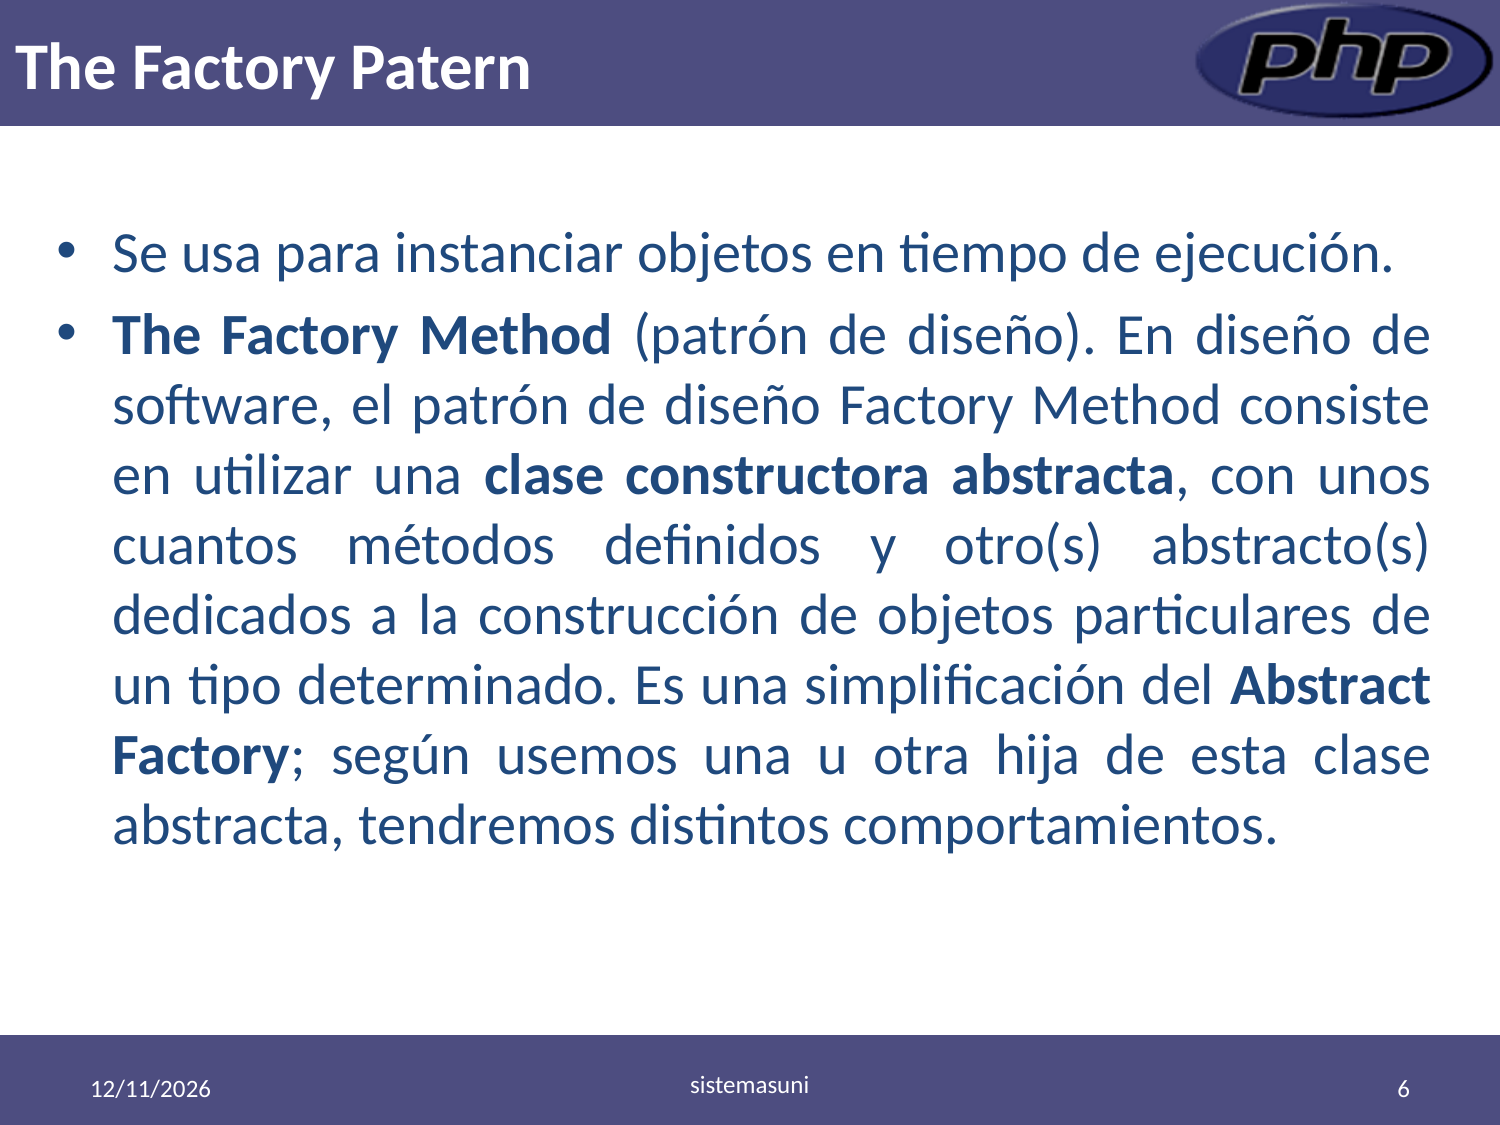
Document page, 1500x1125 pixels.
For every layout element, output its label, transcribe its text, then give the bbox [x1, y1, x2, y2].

slide_number 6 [1074, 1057, 1425, 1118]
text_box [171, 562, 202, 623]
list Se usa para instanciar objetos en tiempo de ejecución. The Factory Method (patrón de diseño). En diseño de software, el patrón de diseño Factory Method consiste en utilizar una clase constructora abstracta, con unos cuantos métodos definidos y otro(s) abstracto(s) dedicados a la construcción de objetos particulares de un tipo determinado. Es una simplificación del Abstract Factory; según usemos una u otra hija de esta clase abstracta, tendremos distintos comportamientos. [41, 125, 1447, 941]
footer sistemasuni [512, 1053, 988, 1114]
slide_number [75, 1057, 425, 1118]
title The Factory Patern [0, 0, 1199, 126]
